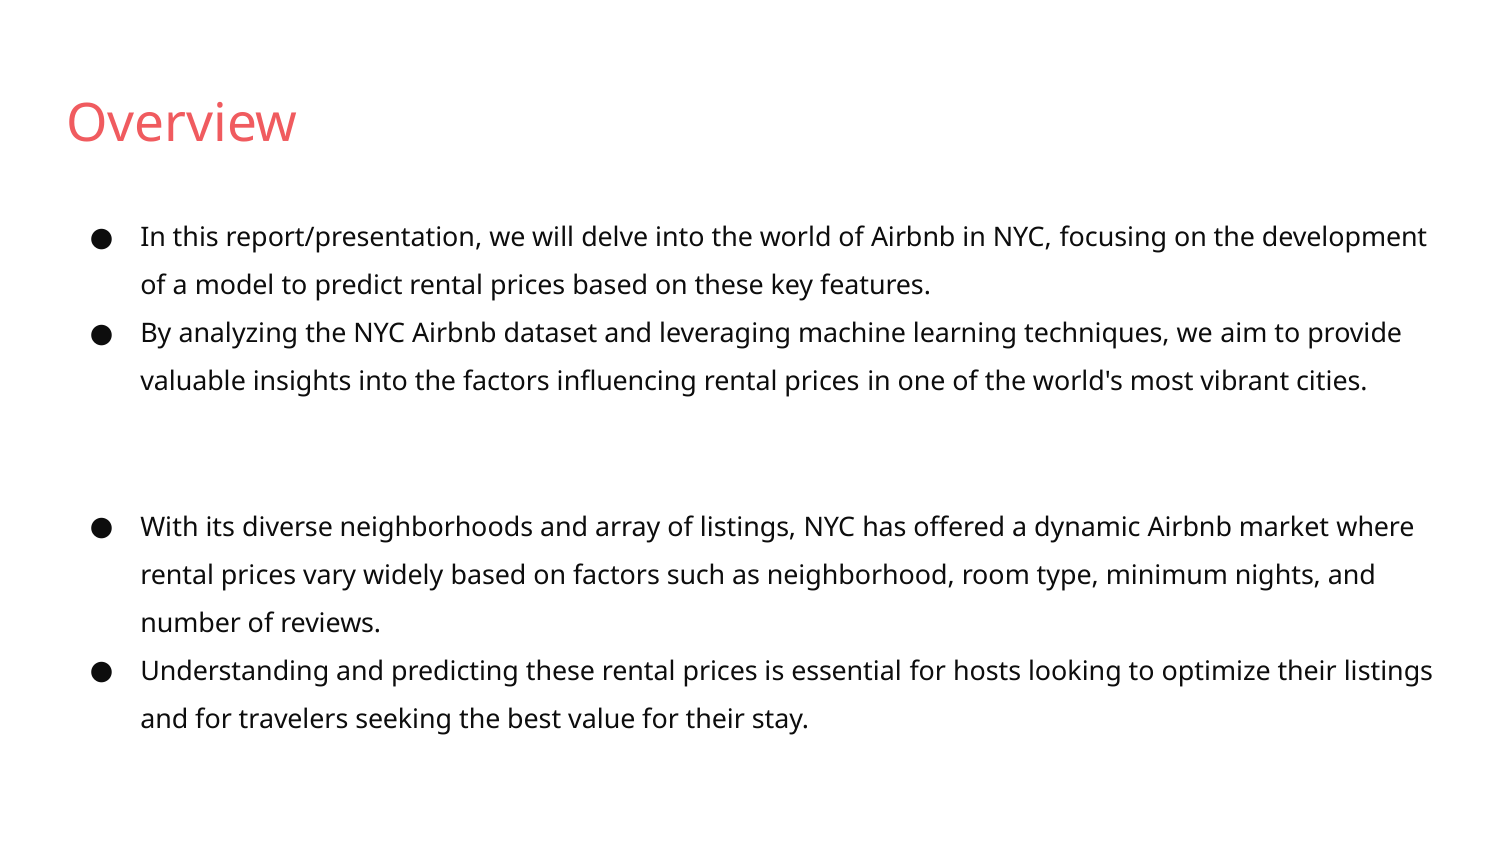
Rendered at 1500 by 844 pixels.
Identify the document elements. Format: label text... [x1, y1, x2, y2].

title Overview [51, 72, 1449, 167]
list In this report/presentation, we will delve into the world of Airbnb in NYC, focusing on the development of a model to predict rental prices based on these key features. By analyzing the NYC Airbnb dataset and leveraging machine learning techniques, we aim to provide valuable insights into the factors influencing rental prices in one of the world's most vibrant cities. With its diverse neighborhoods and array of listings, NYC has offered a dynamic Airbnb market where rental prices vary widely based on factors such as neighborhood, room type, minimum nights, and number of reviews. Understanding and predicting these rental prices is essential for hosts looking to optimize their listings and for travelers seeking the best value for their stay. [51, 189, 1449, 750]
